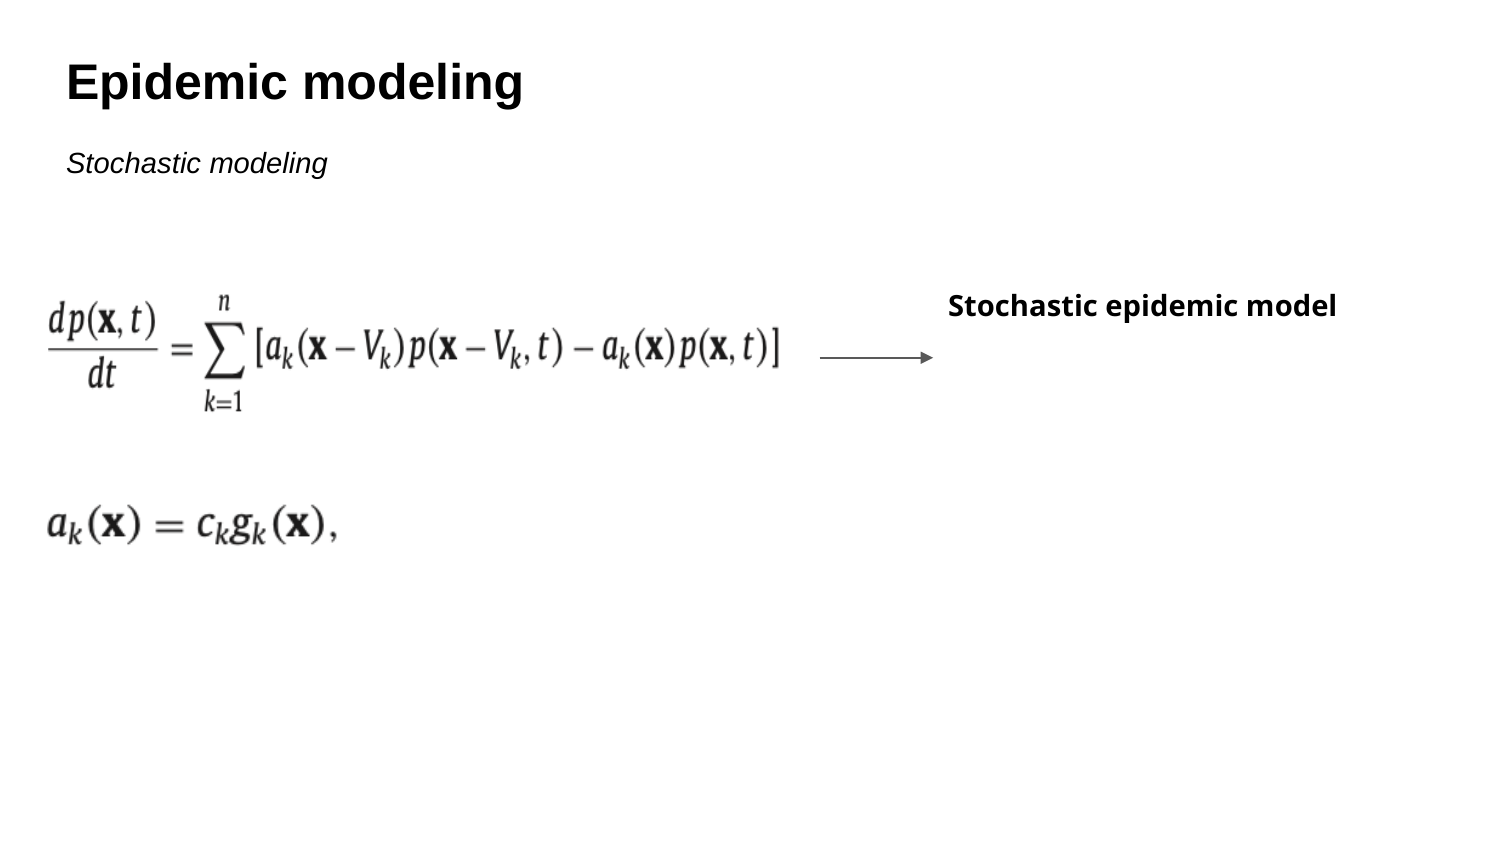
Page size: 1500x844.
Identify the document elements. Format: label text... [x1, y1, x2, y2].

picture [24, 284, 820, 432]
title Epidemic modeling Stochastic modeling [51, 25, 1449, 226]
picture [24, 483, 357, 565]
text_box Stochastic epidemic model [933, 267, 1426, 449]
